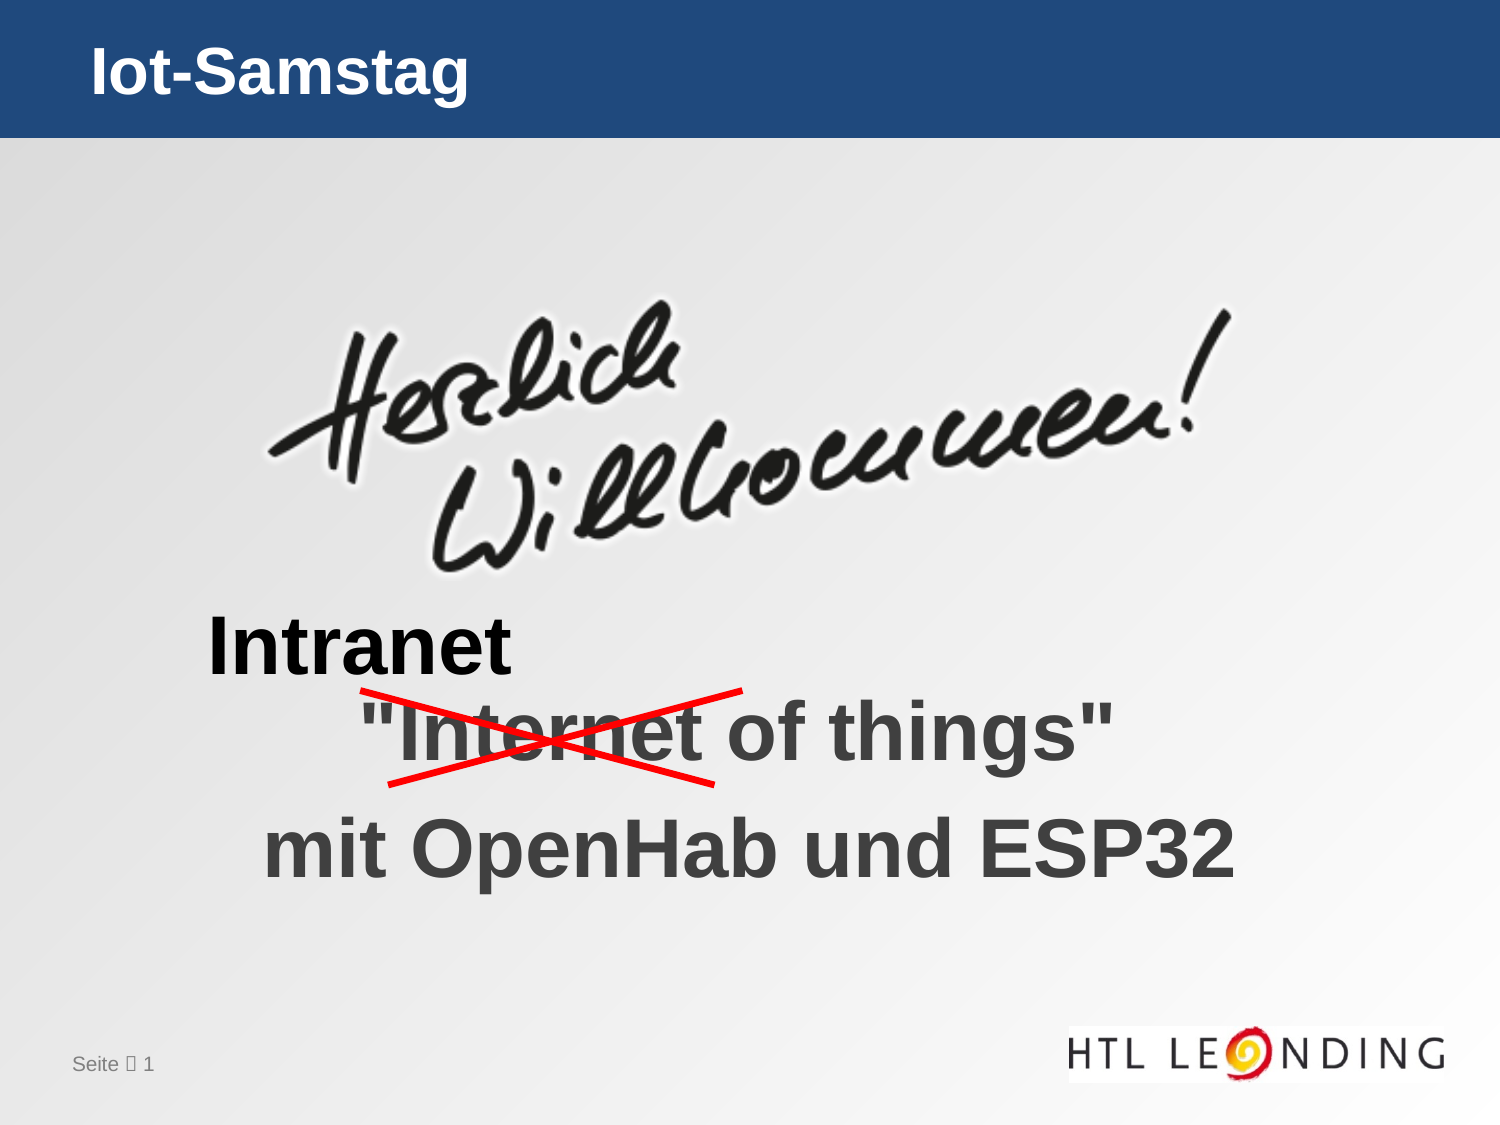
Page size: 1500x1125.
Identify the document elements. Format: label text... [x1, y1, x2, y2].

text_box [359, 690, 715, 786]
picture [260, 292, 1240, 581]
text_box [716, 690, 743, 786]
title Iot-Samstag [75, 20, 1425, 208]
text_box Intranet [192, 584, 528, 699]
picture [1069, 1026, 1444, 1083]
list "Internet of things" mit OpenHab und ESP32 [76, 436, 1424, 965]
